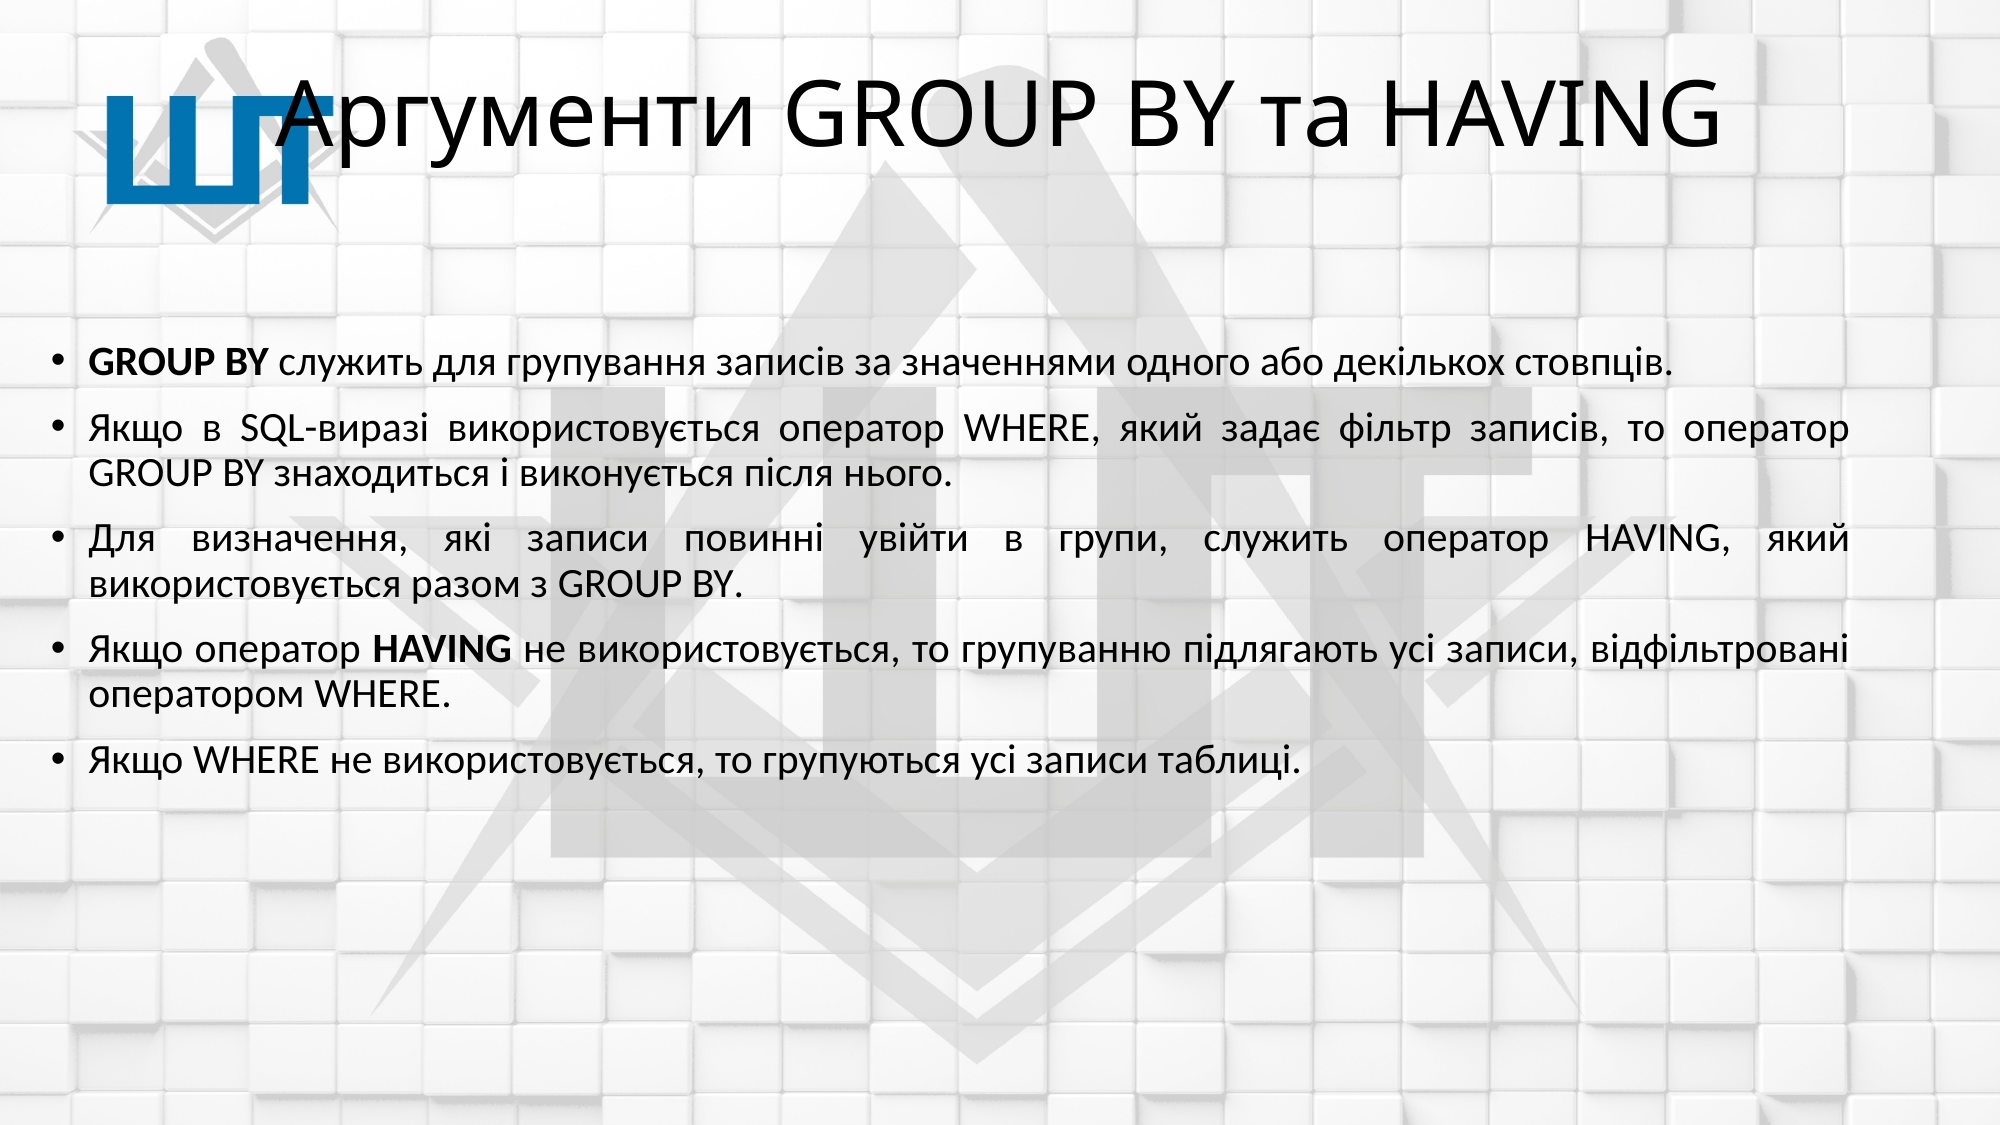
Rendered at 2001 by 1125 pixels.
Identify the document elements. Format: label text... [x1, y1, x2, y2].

list GROUP BY служить для групування записів за значеннями одного або декількох стовпців. Якщо в SQL-виразі використовується оператор WHERE, який задає фільтр записів, то оператор GROUP BY знаходиться і виконується після нього. Для визначення, які записи повинні увійти в групи, служить оператор HAVING, який використовується разом з GROUP BY. Якщо оператор HAVING не використовується, то групуванню підлягають усі записи, відфільтровані оператором WHERE. Якщо WHERE не використовується, то групуються усі записи таблиці. [36, 331, 1866, 893]
title Аргументи GROUP BY та HAVING [137, 59, 1863, 278]
picture [0, 0, 2000, 1125]
